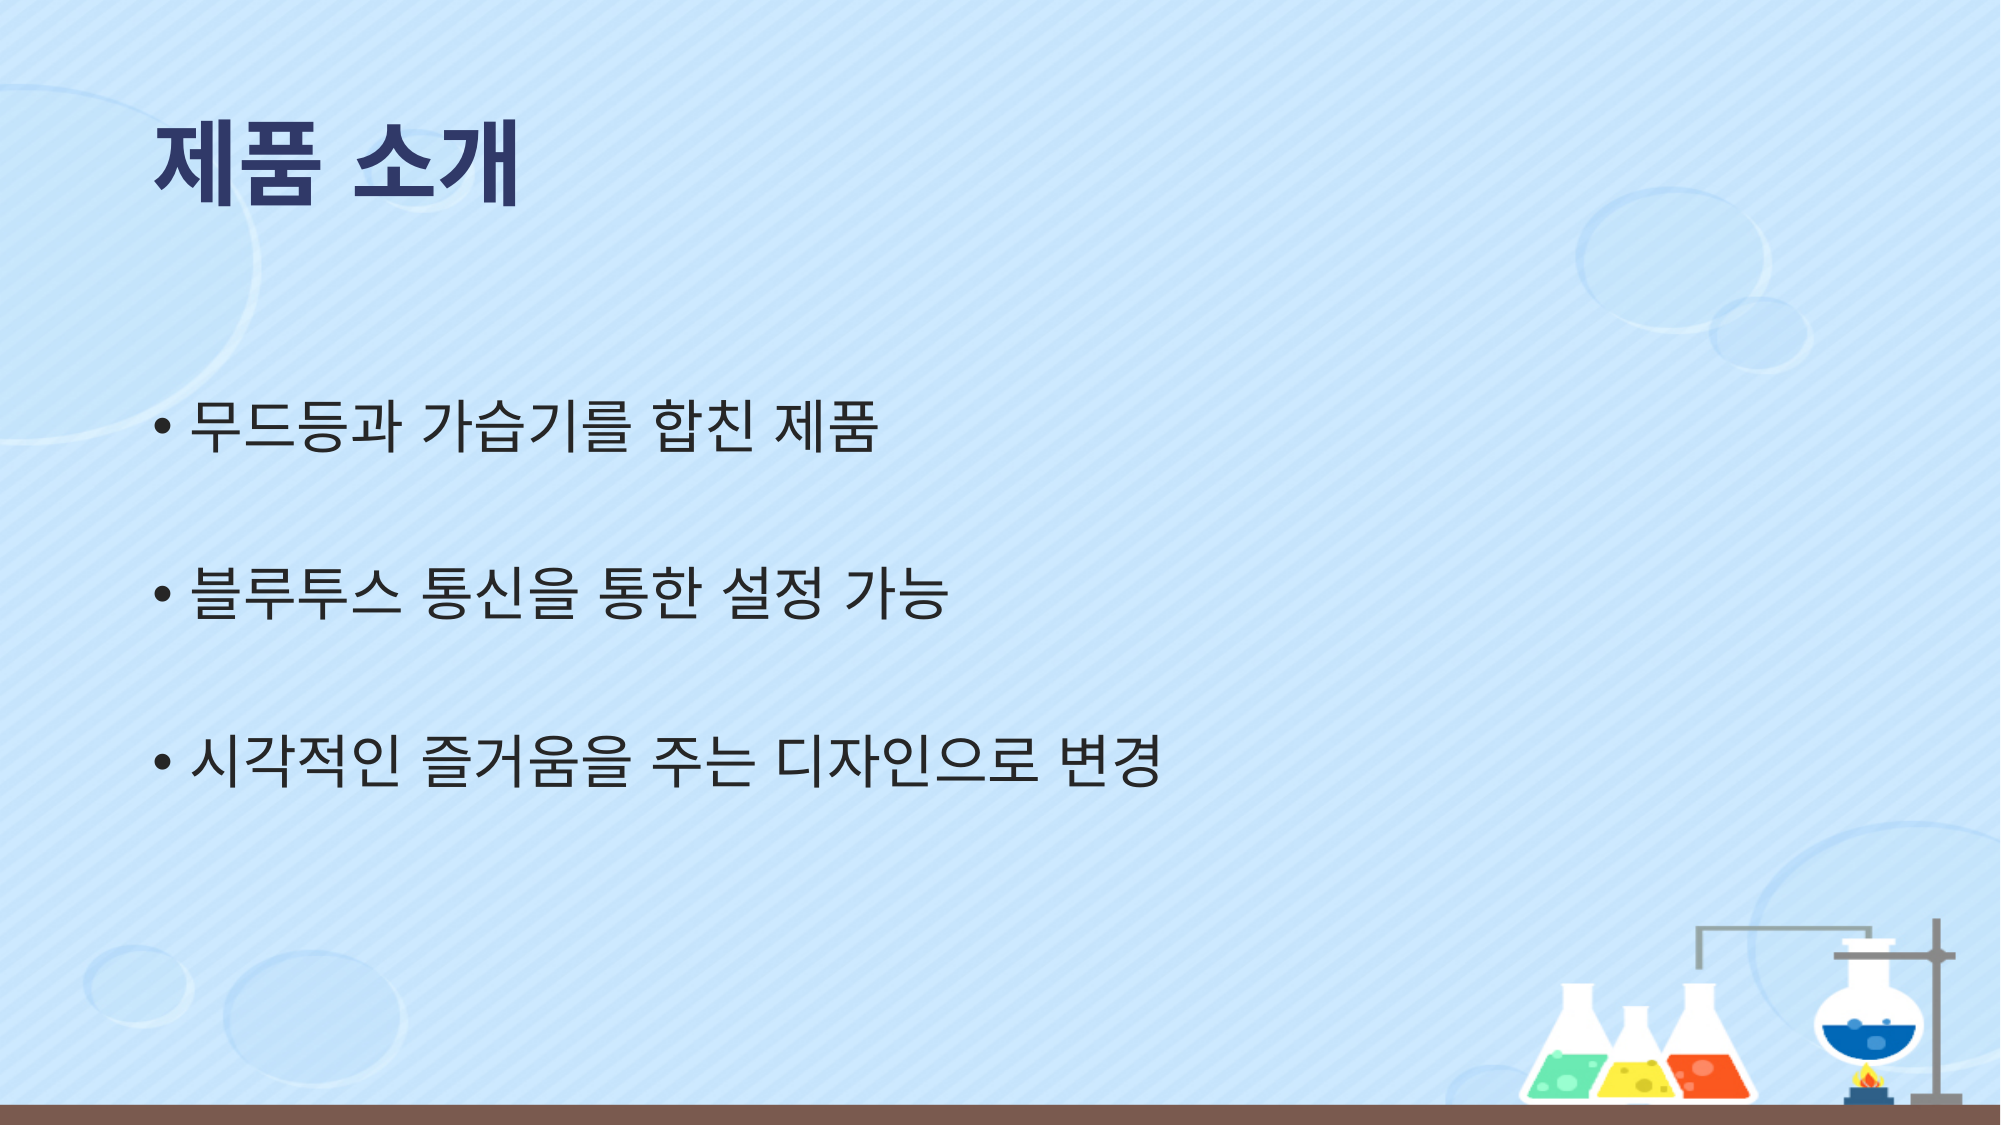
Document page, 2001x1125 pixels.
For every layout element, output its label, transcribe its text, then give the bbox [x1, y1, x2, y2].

picture [0, 0, 2001, 1125]
title 제품 소개 [137, 59, 1863, 278]
list 무드등과 가습기를 합친 제품 블루투스 통신을 통한 설정 가능 시각적인 즐거움을 주는 디자인으로 변경 [137, 299, 1863, 1014]
